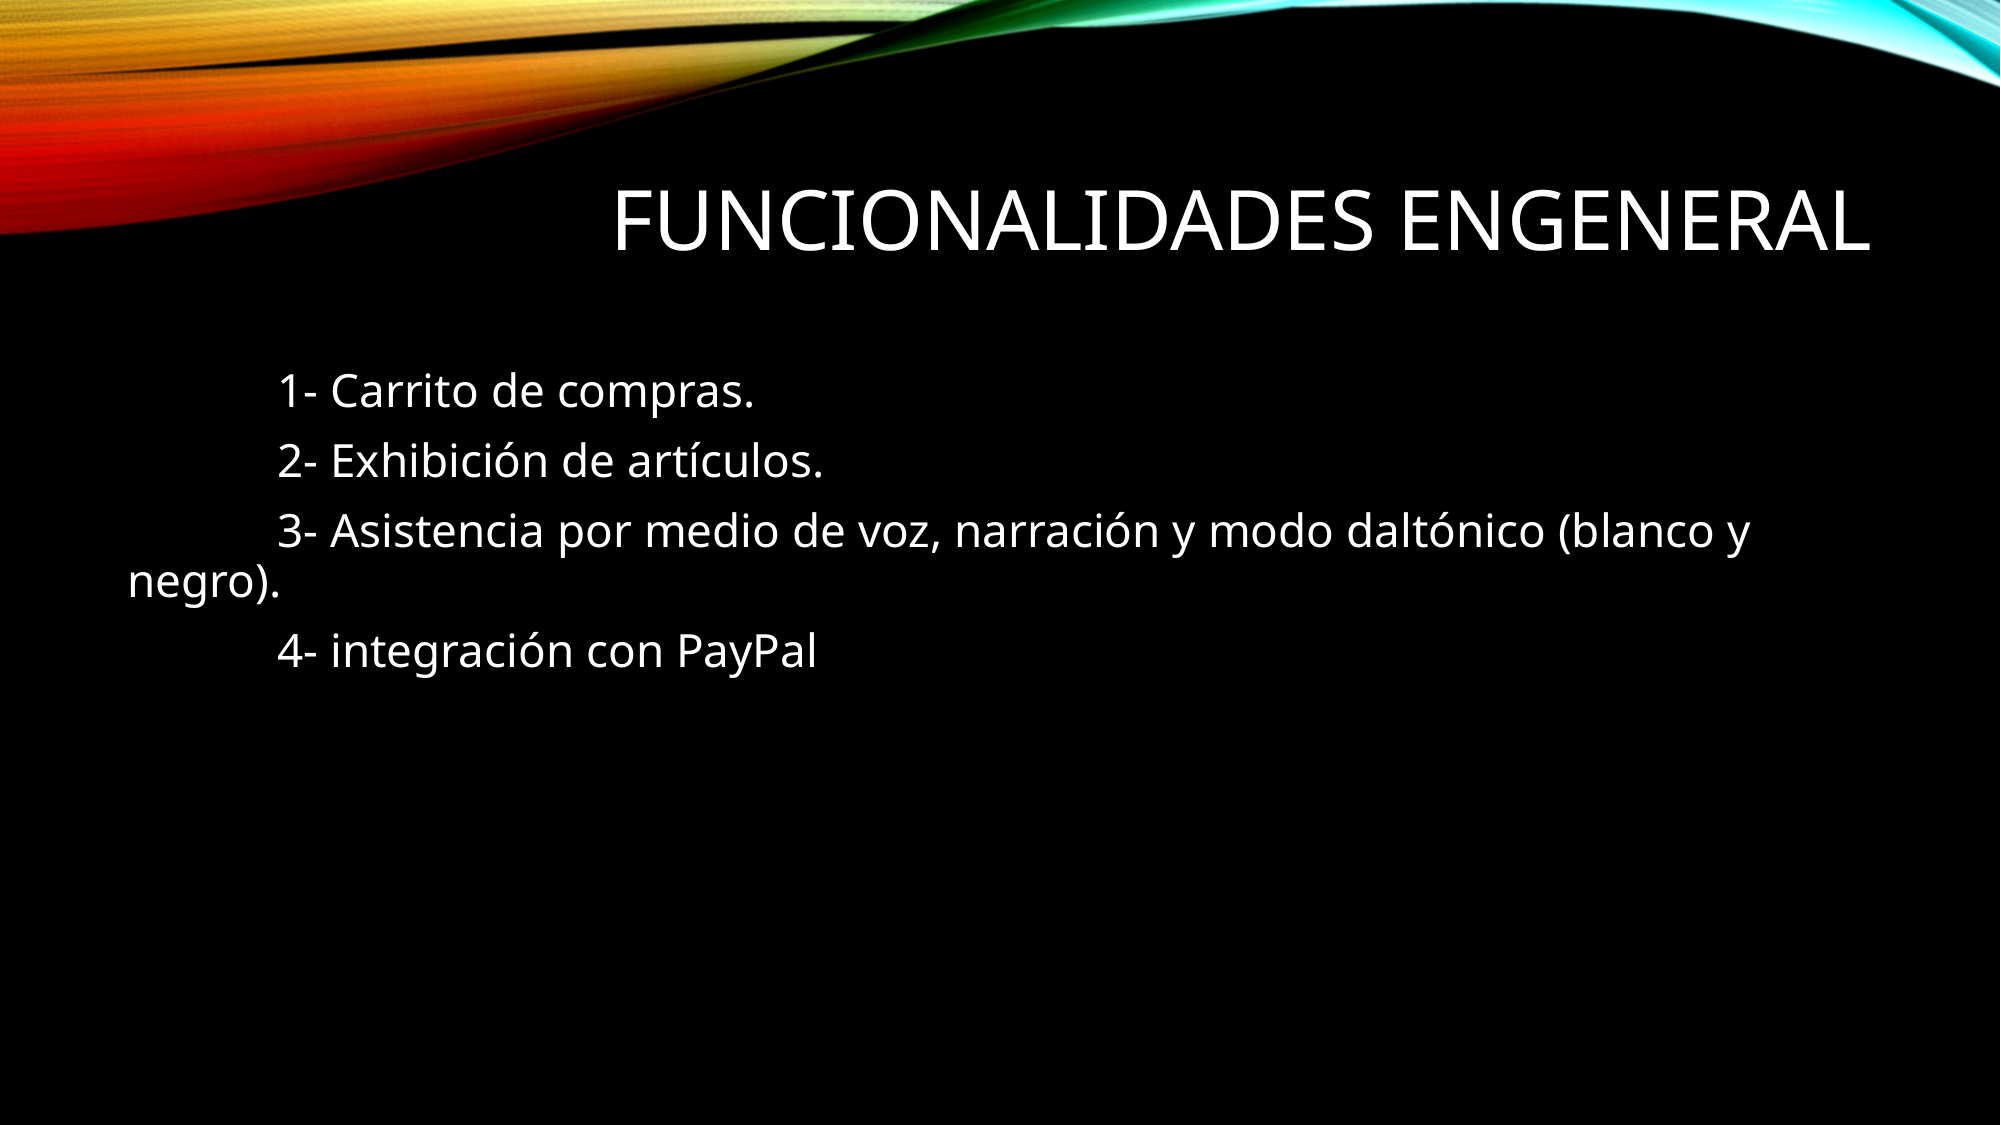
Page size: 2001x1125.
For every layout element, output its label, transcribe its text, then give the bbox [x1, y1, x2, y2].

title Funcionalidades engeneral [474, 125, 1888, 322]
picture [0, 0, 2000, 237]
list 1- Carrito de compras. 2- Exhibición de artículos. 3- Asistencia por medio de voz, narración y modo daltónico (blanco y negro). 4- integración con PayPal [112, 360, 1888, 1021]
